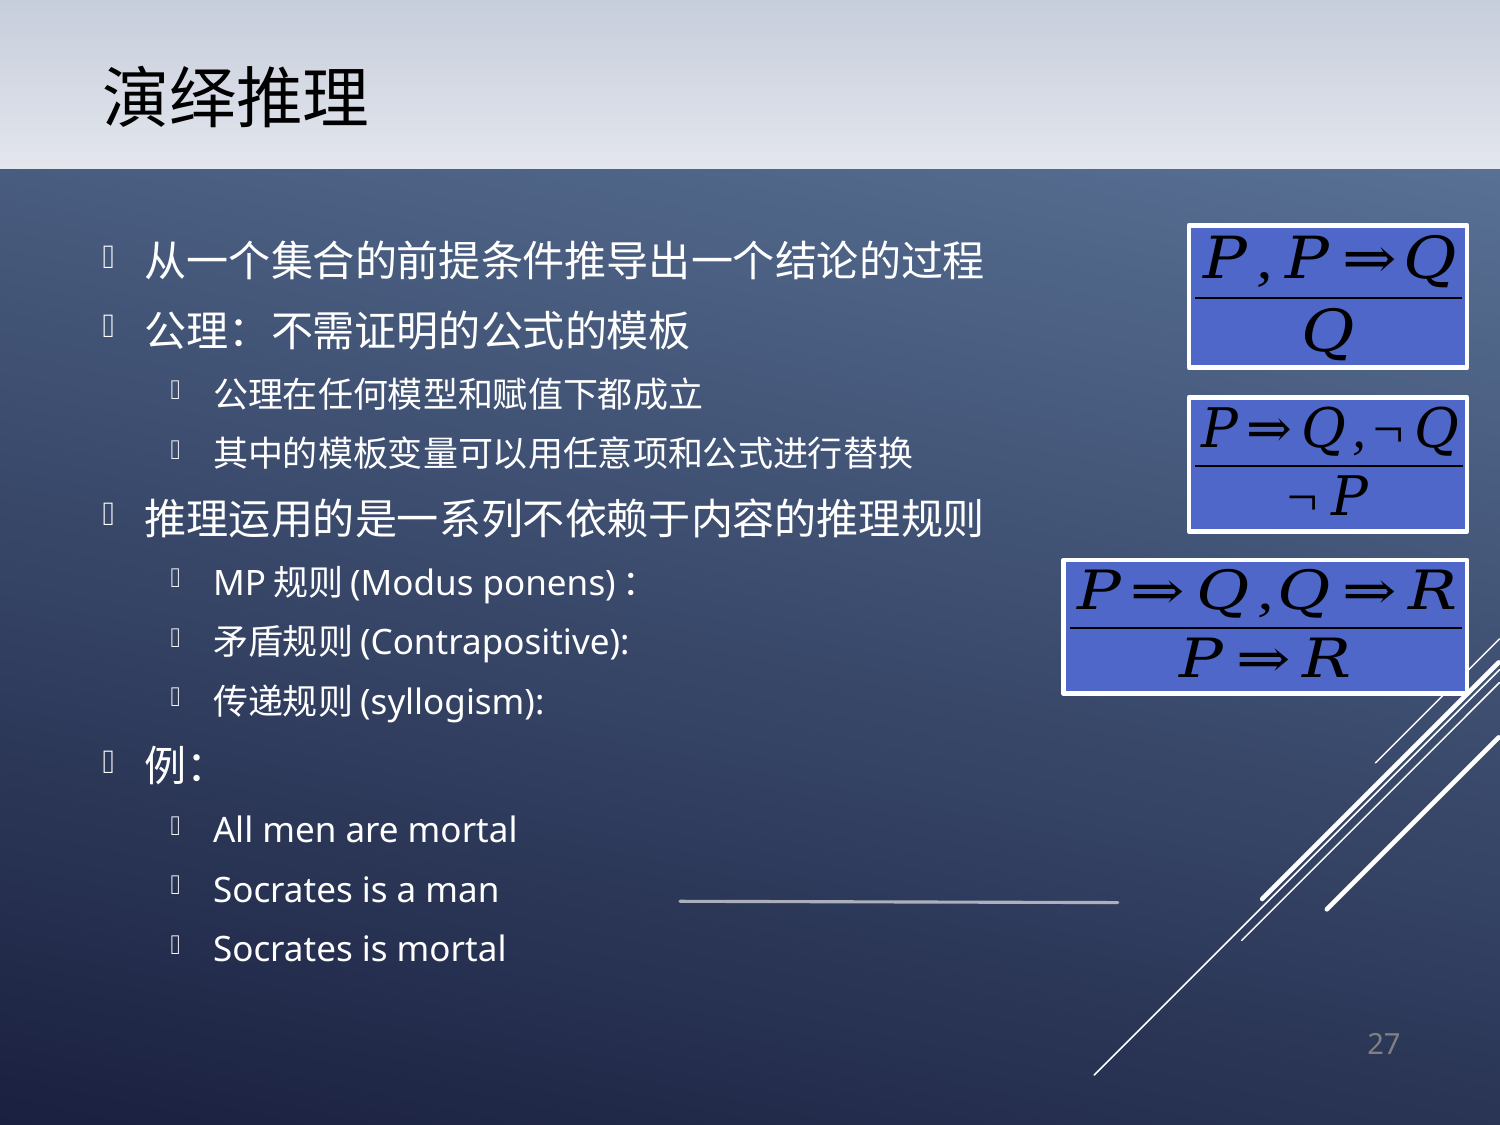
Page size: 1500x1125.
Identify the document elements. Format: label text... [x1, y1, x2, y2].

title 演绎推理 [87, 24, 1416, 169]
slide_number 27 [1328, 1002, 1416, 1073]
